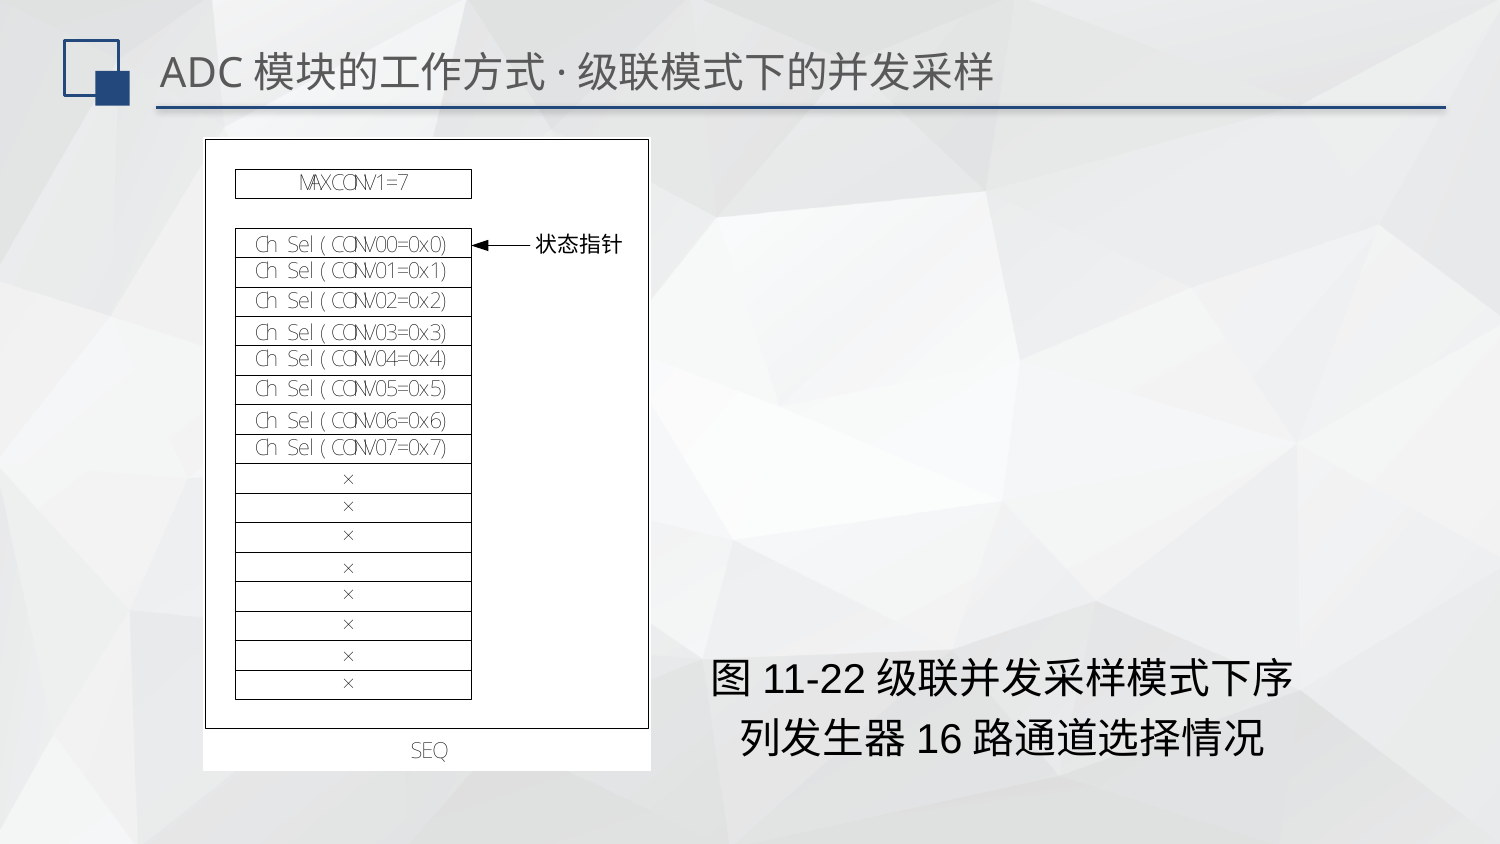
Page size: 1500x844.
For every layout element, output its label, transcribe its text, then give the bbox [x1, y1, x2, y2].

title ADC模块的工作方式·级联模式下的并发采样 [148, 43, 1117, 99]
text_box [202, 136, 652, 772]
text_box 图11-22级联并发采样模式下序列发生器16路通道选择情况 [679, 634, 1326, 770]
picture [0, 0, 1500, 844]
